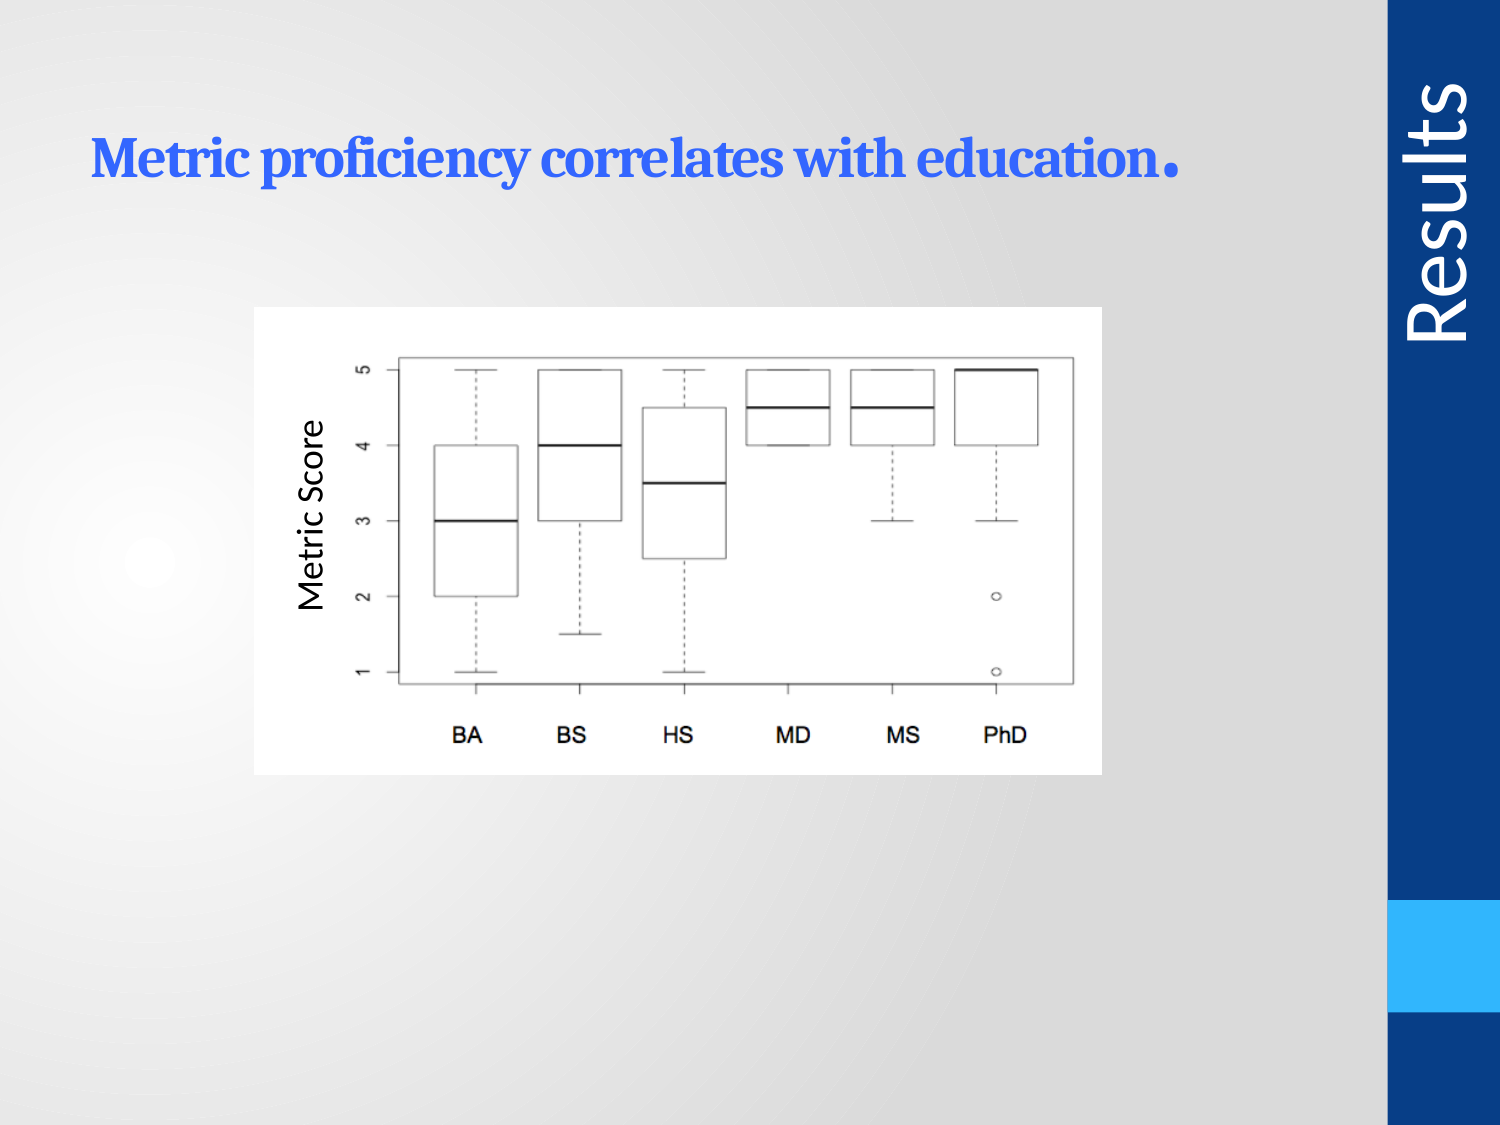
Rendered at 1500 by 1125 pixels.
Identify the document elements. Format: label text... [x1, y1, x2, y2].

picture [254, 307, 1103, 775]
title Metric proficiency correlates with education. [75, 45, 1325, 233]
text_box Results [1367, 29, 1493, 363]
